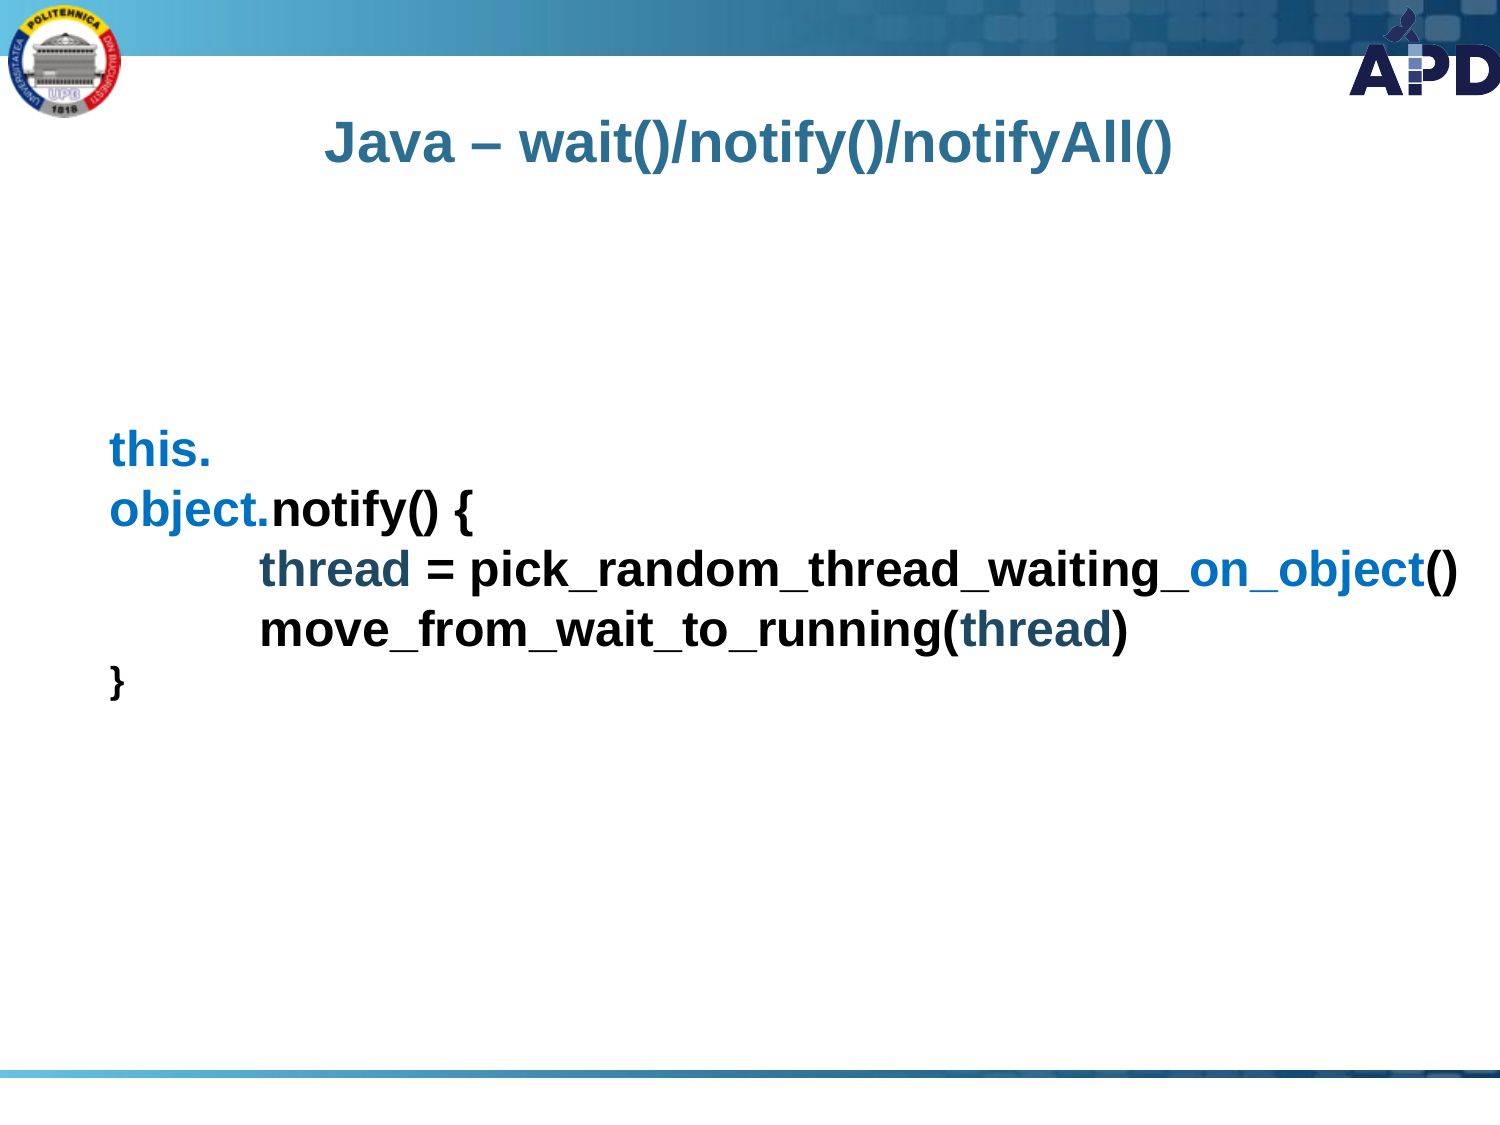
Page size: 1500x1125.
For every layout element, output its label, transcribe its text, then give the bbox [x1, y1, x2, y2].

title Java – wait()/notify()/notifyAll() [51, 102, 1449, 178]
text_box this. object.notify() { thread = pick_random_thread_waiting_on_object() move_from_wait_to_running(thread) } [95, 408, 1474, 709]
picture [0, 0, 1500, 118]
picture [0, 1070, 1500, 1078]
